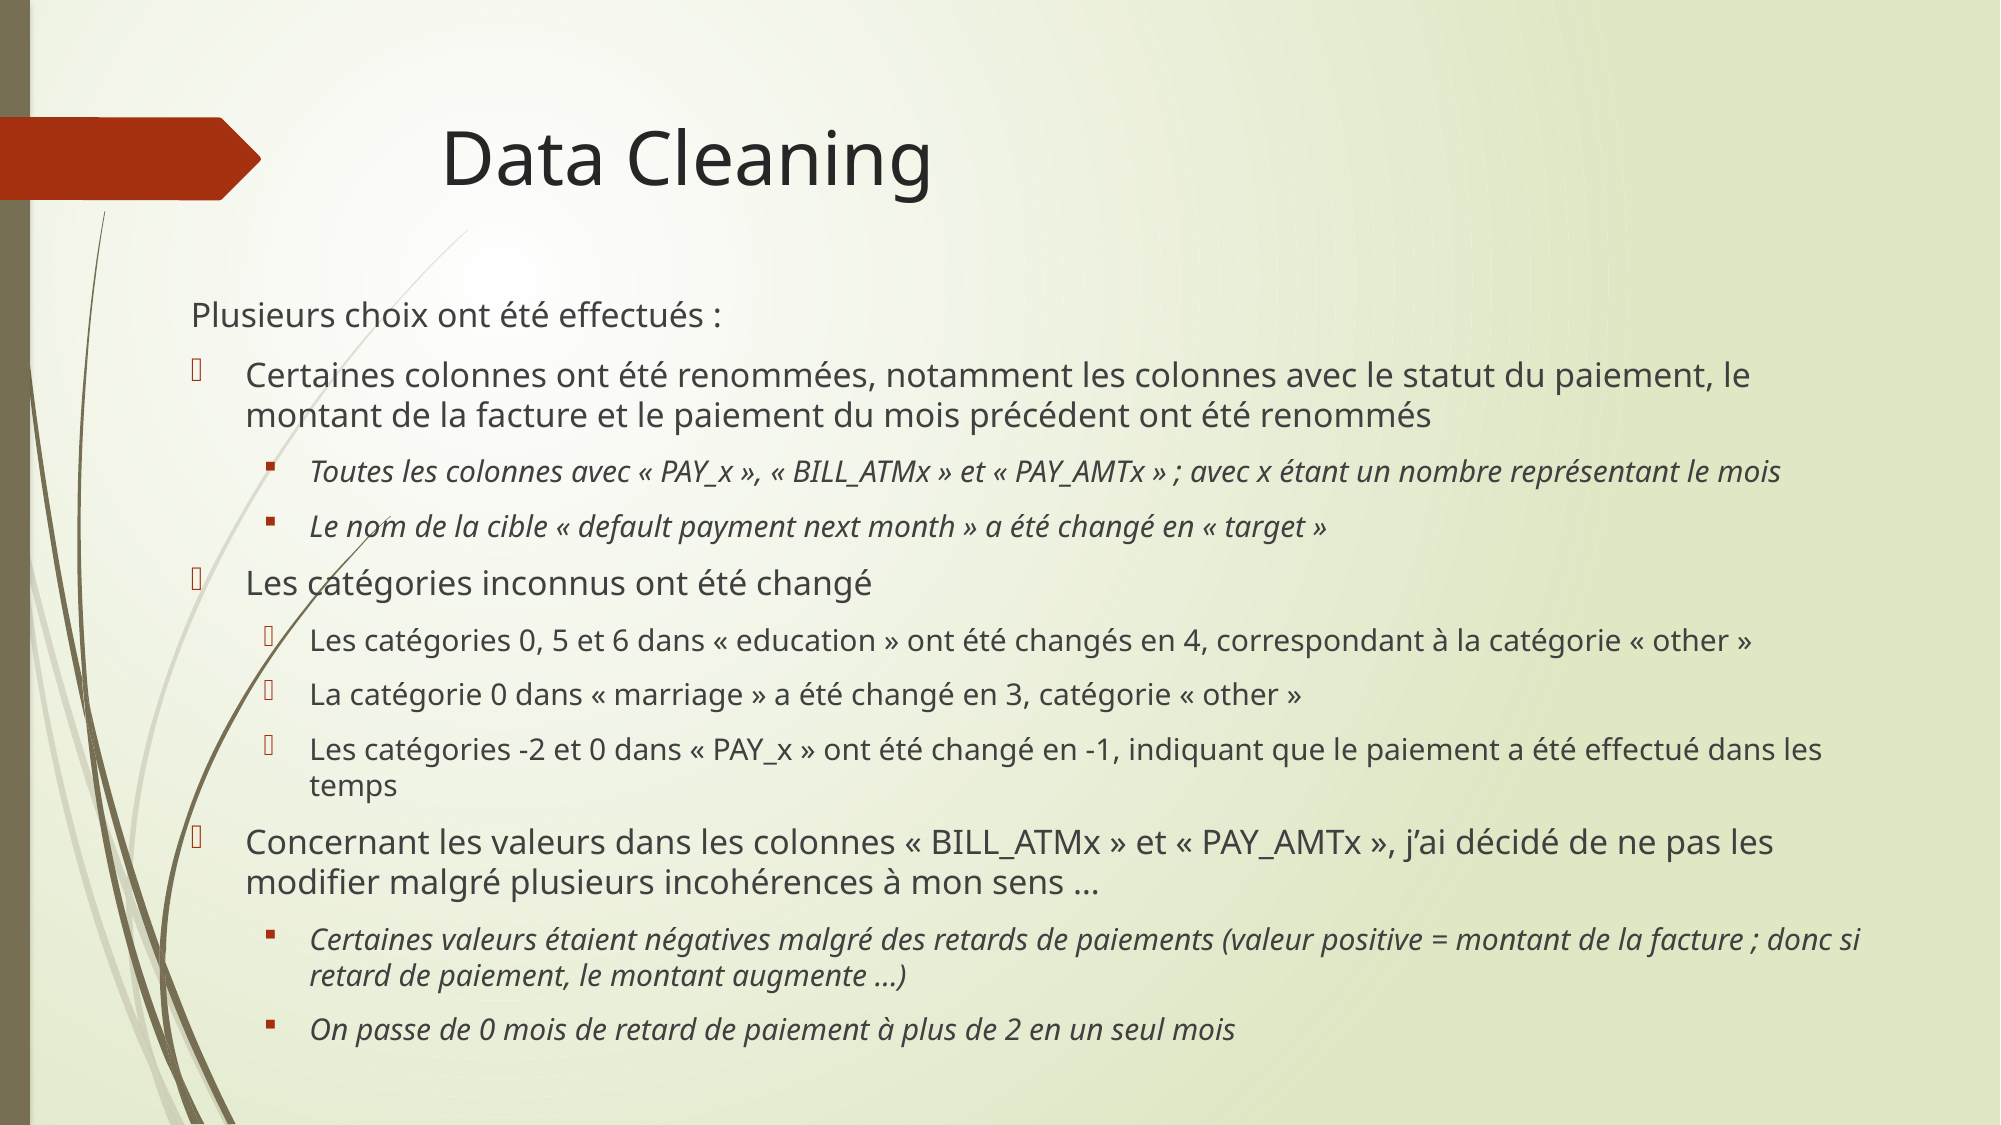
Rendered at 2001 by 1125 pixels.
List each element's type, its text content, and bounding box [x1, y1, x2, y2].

title Data Cleaning [425, 102, 1888, 286]
list Plusieurs choix ont été effectués : Certaines colonnes ont été renommées, notamment les colonnes avec le statut du paiement, le montant de la facture et le paiement du mois précédent ont été renommés Toutes les colonnes avec « PAY_x », « BILL_ATMx » et « PAY_AMTx » ; avec x étant un nombre représentant le mois Le nom de la cible « default payment next month » a été changé en « target » Les catégories inconnus ont été changé Les catégories 0, 5 et 6 dans « education » ont été changés en 4, correspondant à la catégorie « other » La catégorie 0 dans « marriage » a été changé en 3, catégorie « other » Les catégories -2 et 0 dans « PAY_x » ont été changé en -1, indiquant que le paiement a été effectué dans les temps Concernant les valeurs dans les colonnes « BILL_ATMx » et « PAY_AMTx », j’ai décidé de ne pas les modifier malgré plusieurs incohérences à mon sens … Certaines valeurs étaient négatives malgré des retards de paiements (valeur positive = montant de la facture ; donc si retard de paiement, le montant augmente …) On passe de 0 mois de retard de paiement à plus de 2 en un seul mois [175, 286, 1888, 1055]
